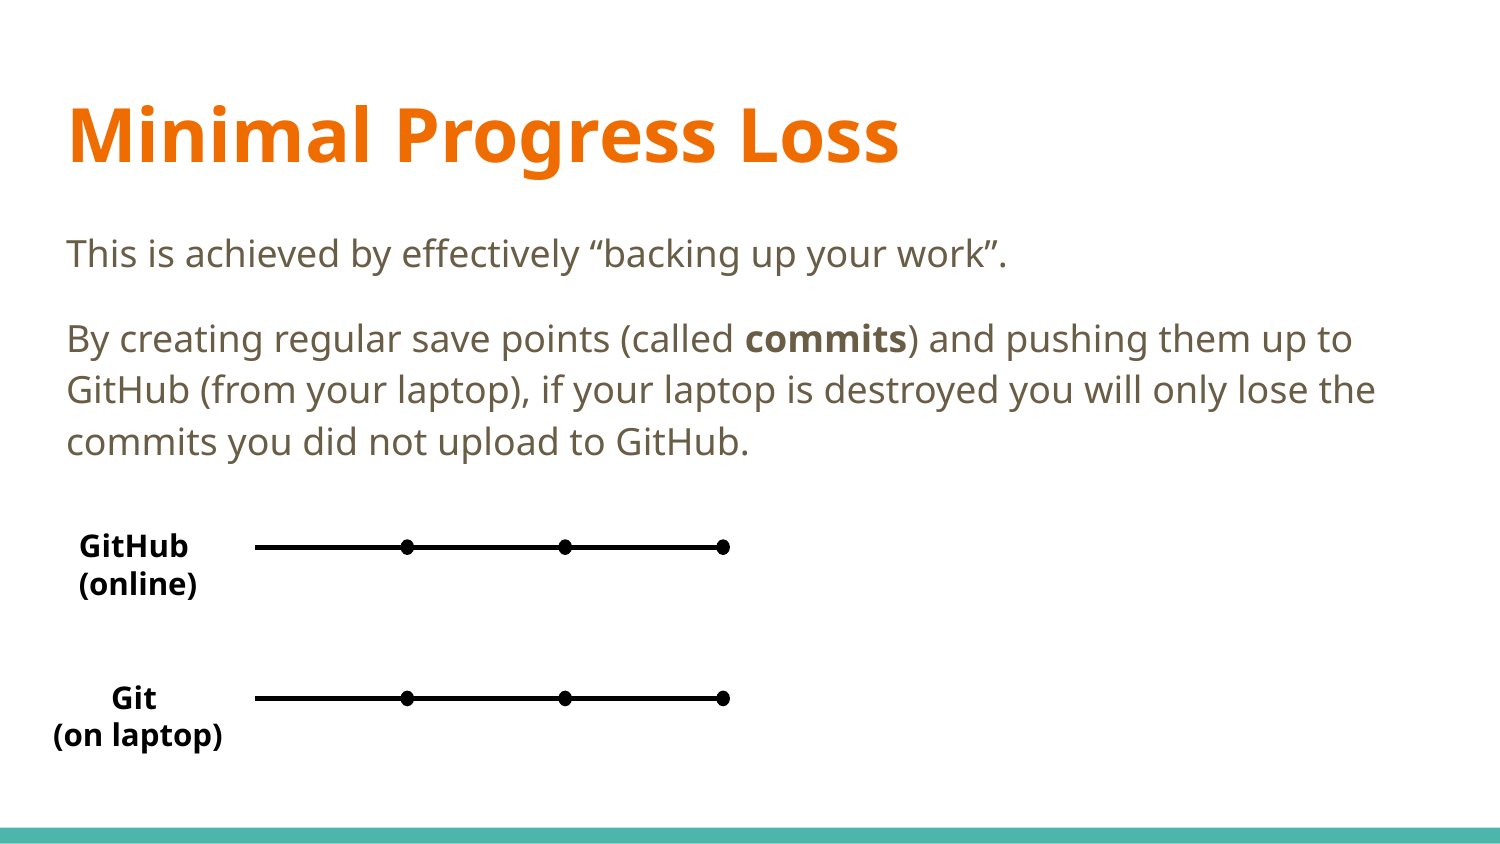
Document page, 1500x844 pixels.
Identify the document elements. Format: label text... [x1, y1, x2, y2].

text_box [717, 540, 730, 555]
text_box GitHub (online) [32, 511, 244, 628]
text_box [717, 691, 730, 706]
text_box [559, 540, 571, 555]
title Minimal Progress Loss [51, 72, 1449, 189]
text_box [559, 691, 571, 706]
list This is achieved by effectively “backing up your work”. By creating regular save points (called commits) and pushing them up to GitHub (from your laptop), if your laptop is destroyed you will only lose the commits you did not upload to GitHub. [51, 207, 1449, 468]
text_box [401, 691, 413, 706]
text_box Git (on laptop) [32, 663, 244, 780]
text_box [401, 540, 413, 555]
